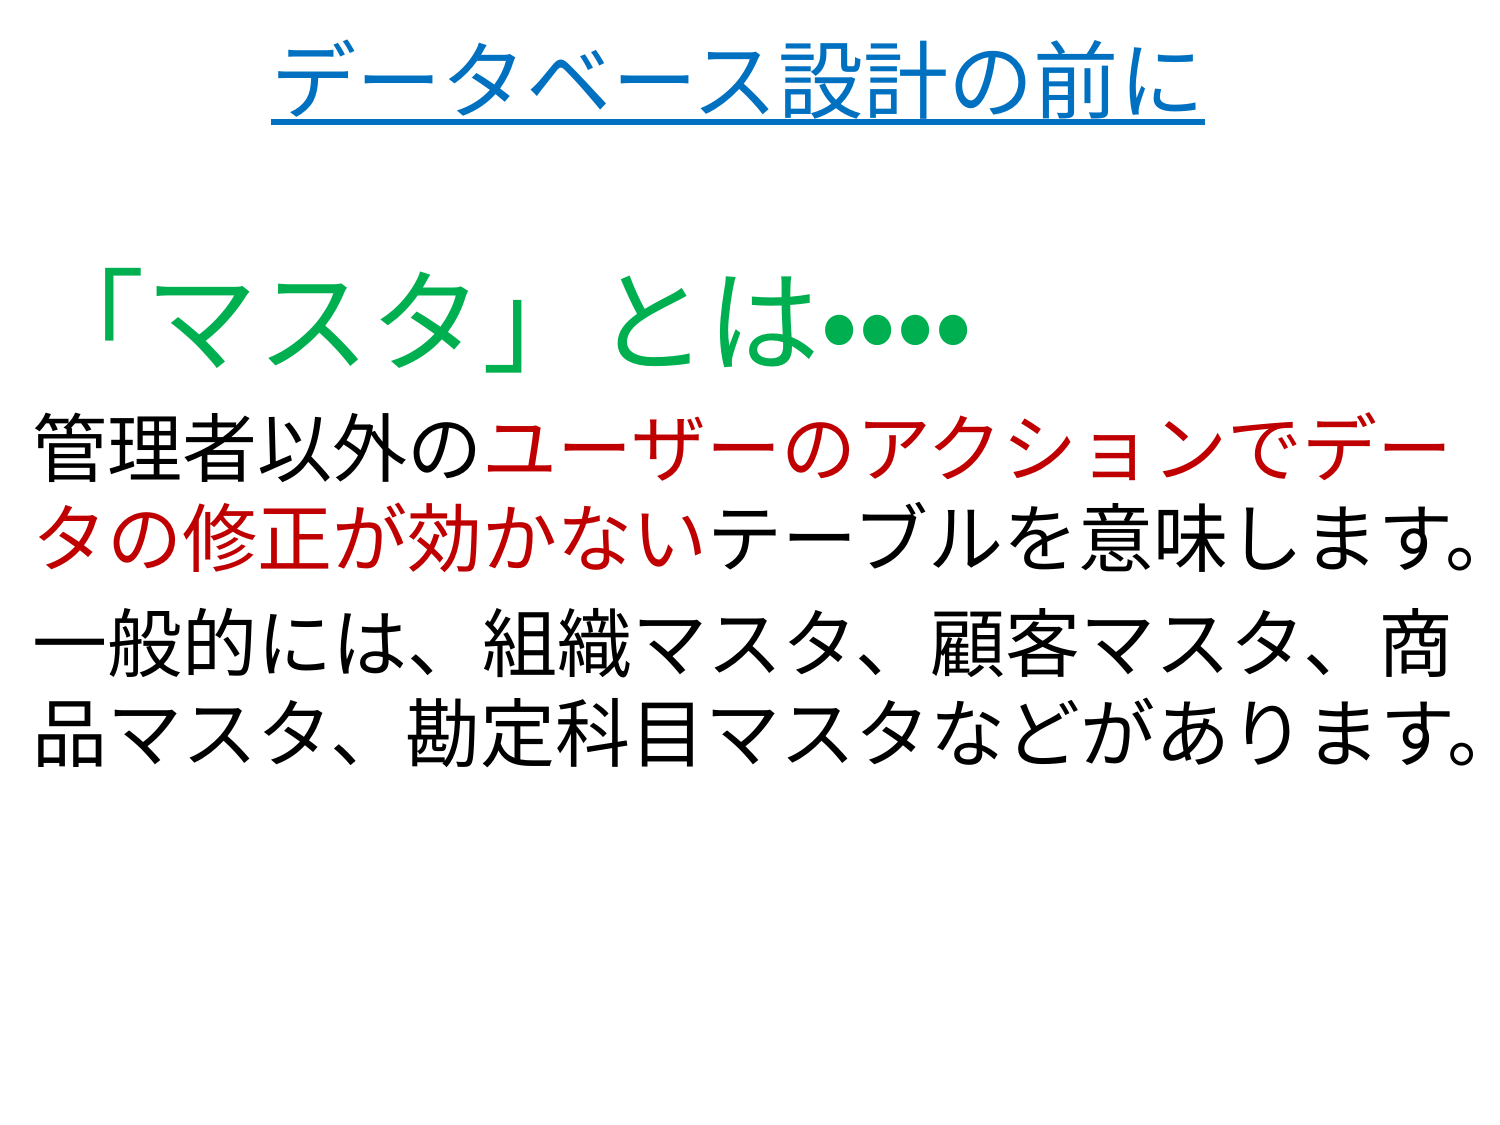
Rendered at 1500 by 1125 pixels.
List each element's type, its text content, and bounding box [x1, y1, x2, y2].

title データベース設計の前に [100, 19, 1376, 138]
subtitle 「マスタ」とは・・・・ 管理者以外のユーザーのアクションでデータの修正が効かないテーブルを意味します。 一般的には、組織マスタ、顧客マスタ、商品マスタ、勘定科目マスタなどがあります。 [17, 243, 1489, 1035]
